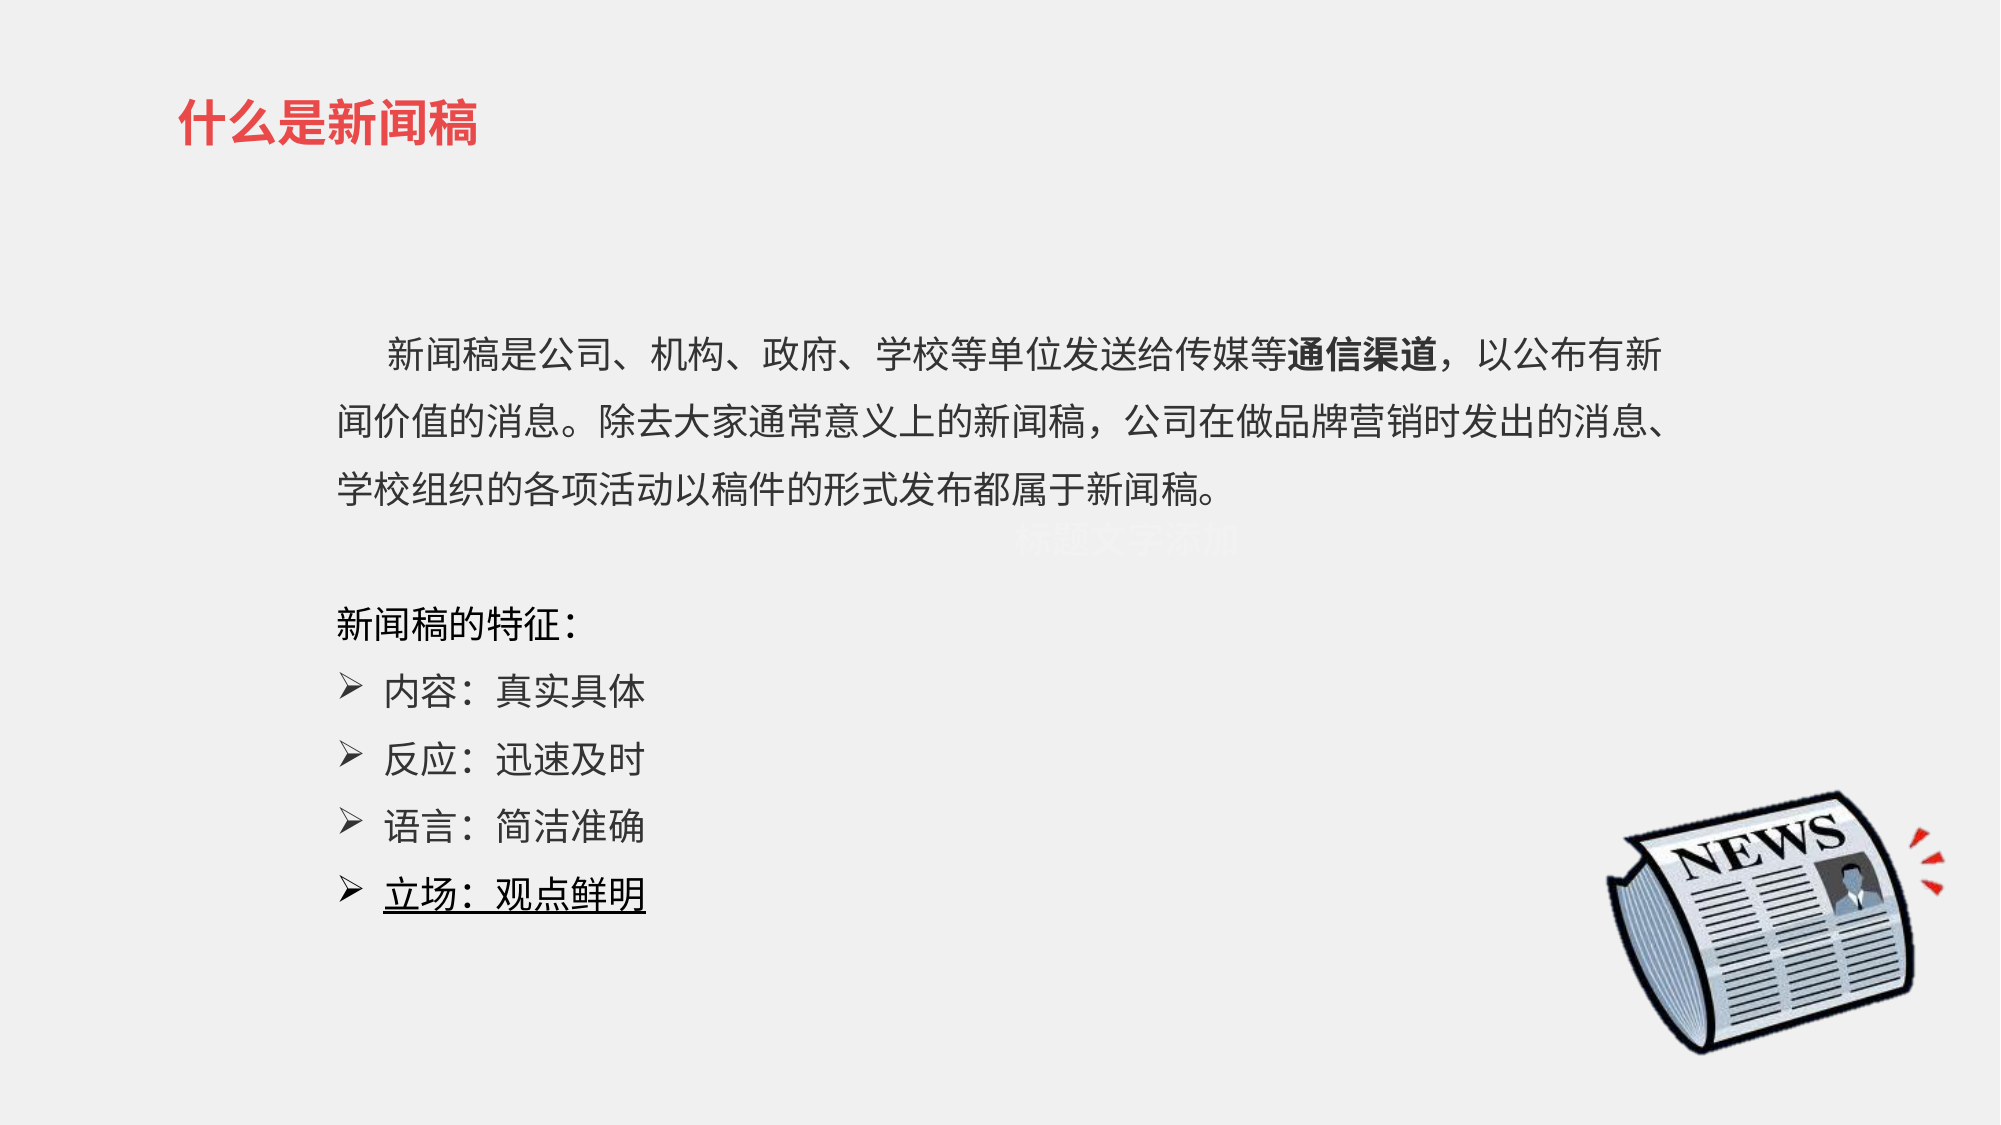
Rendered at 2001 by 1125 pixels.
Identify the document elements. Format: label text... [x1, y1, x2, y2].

text_box 什么是新闻稿 [79, 83, 577, 159]
picture [1566, 739, 1976, 1067]
text_box 新闻稿是公司、机构、政府、学校等单位发送给传媒等通信渠道，以公布有新闻价值的消息。除去大家通常意义上的新闻稿，公司在做品牌营销时发出的消息、学校组织的各项活动以稿件的形式发布都属于新闻稿。 新闻稿的特征： 内容：真实具体 反应：迅速及时 语言：简洁准确 立场：观点鲜明 [321, 300, 1679, 991]
